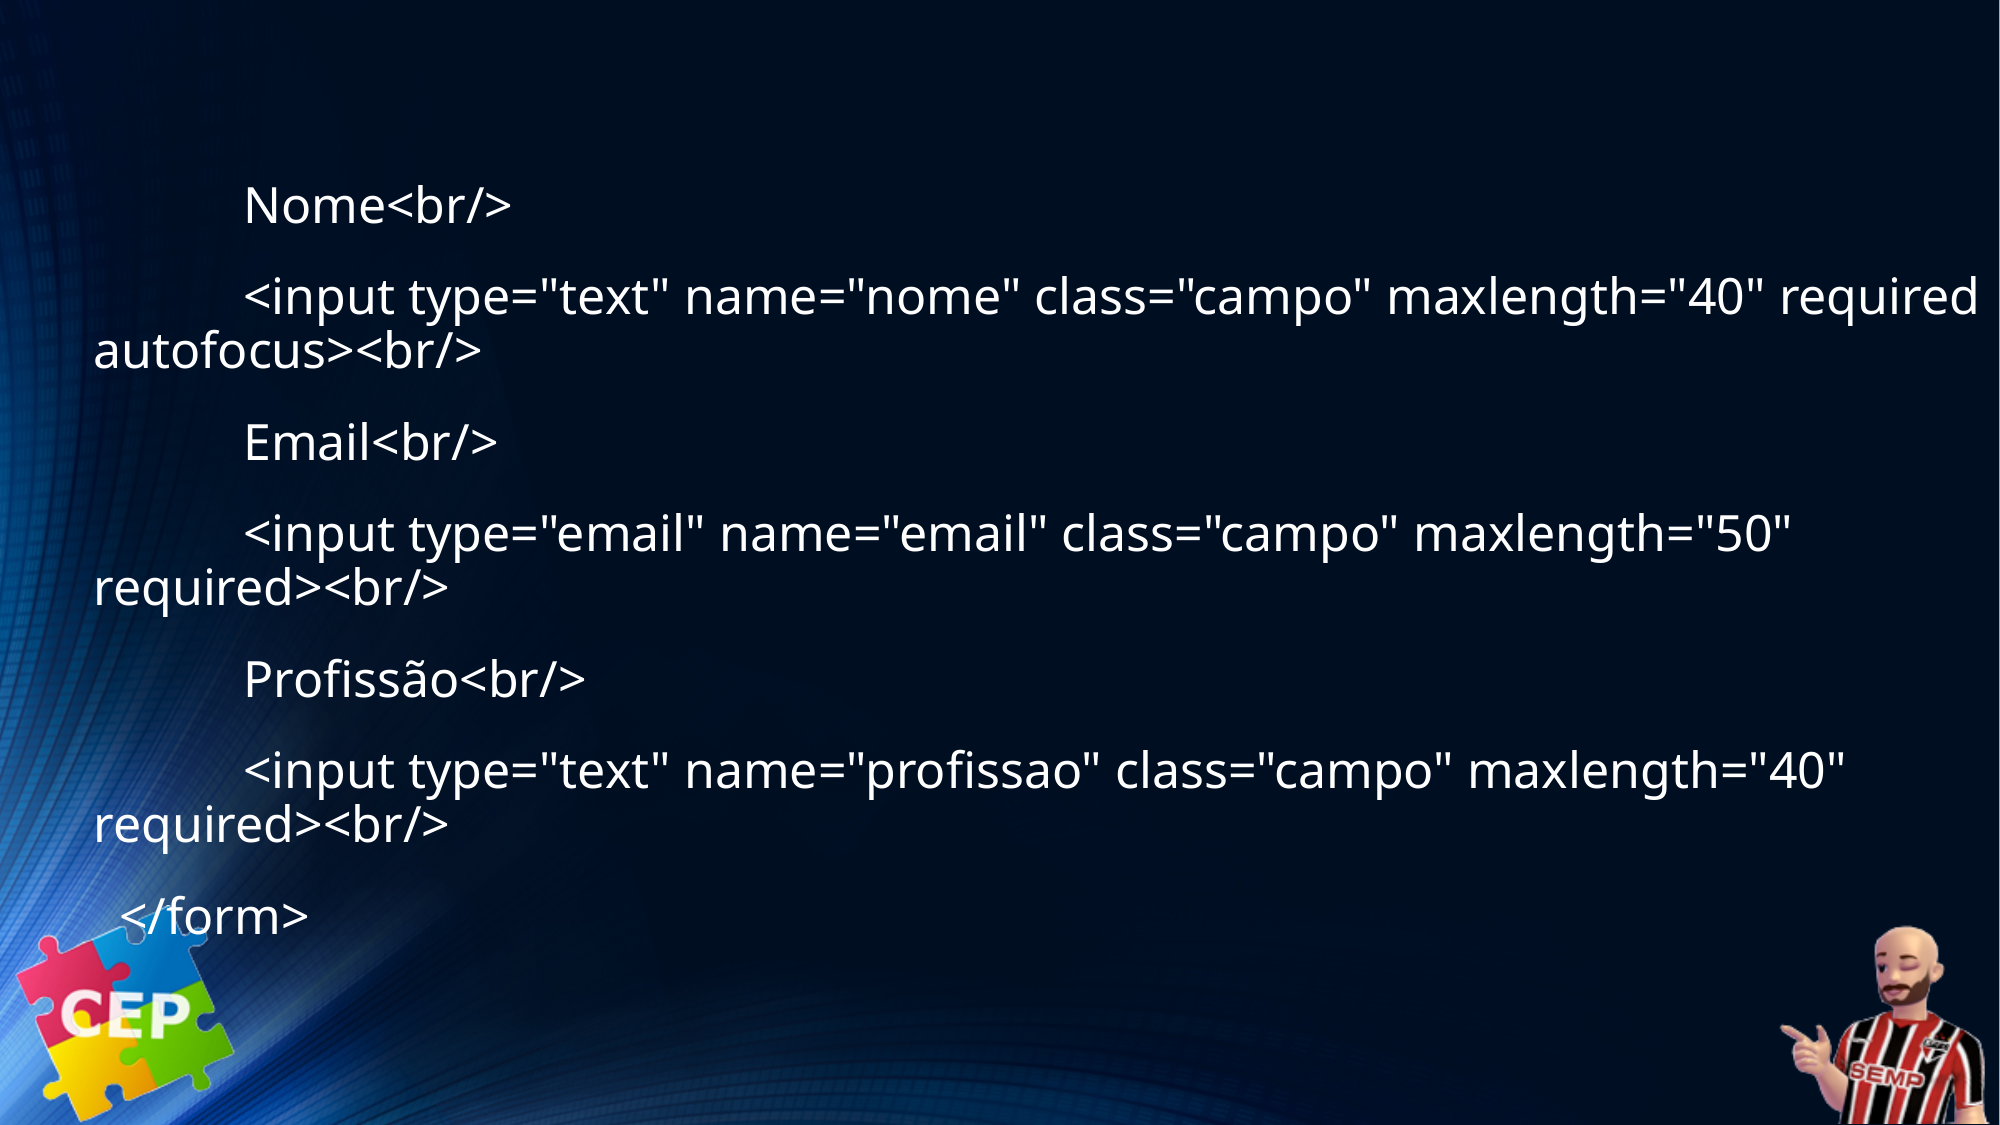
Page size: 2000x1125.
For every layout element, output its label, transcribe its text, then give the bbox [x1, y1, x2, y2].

list Nome<br/> <input type="text" name="nome" class="campo" maxlength="40" required autofocus><br/> Email<br/> <input type="email" name="email" class="campo" maxlength="50" required><br/> Profissão<br/> <input type="text" name="profissao" class="campo" maxlength="40" required><br/> </form> [78, 172, 2000, 1125]
picture [0, 0, 2000, 1125]
